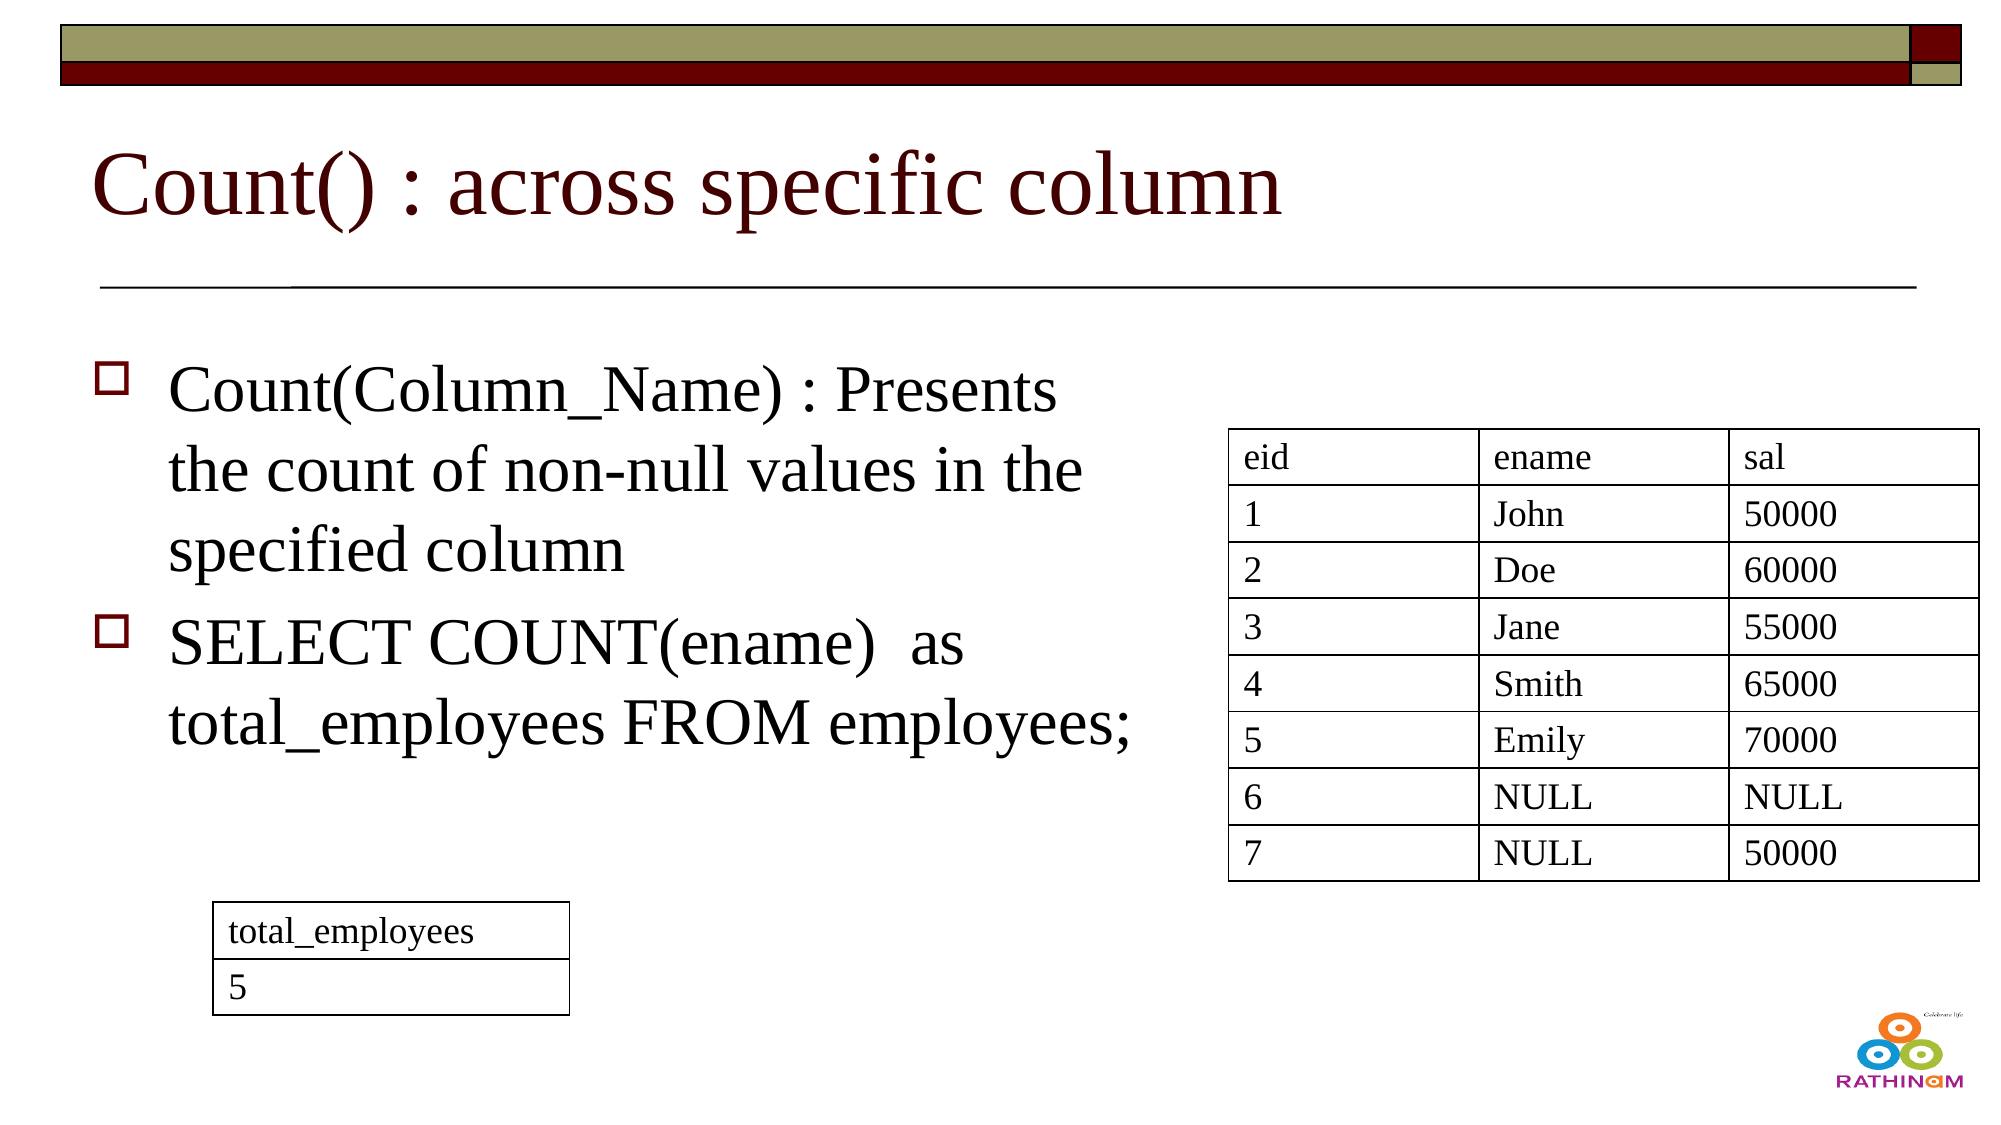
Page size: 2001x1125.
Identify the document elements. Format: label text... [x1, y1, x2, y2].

table_header ename [1480, 430, 1728, 484]
table_cell 1 [1229, 486, 1478, 541]
table_cell 65000 [1730, 656, 1978, 711]
table_cell Smith [1480, 656, 1728, 711]
table_cell NULL [1480, 769, 1728, 824]
table_cell 2 [1229, 543, 1478, 597]
table_cell 5 [214, 960, 569, 1014]
table_cell 4 [1229, 656, 1478, 711]
table_cell Emily [1480, 712, 1728, 767]
table_cell John [1480, 486, 1728, 541]
table_cell 70000 [1730, 712, 1978, 767]
table_cell Doe [1480, 543, 1728, 597]
table_cell 6 [1229, 769, 1478, 824]
table_header sal [1730, 430, 1978, 484]
table_cell Jane [1480, 599, 1728, 654]
table_cell 7 [1229, 826, 1478, 880]
table_header eid [1229, 430, 1478, 484]
table_cell 50000 [1730, 826, 1978, 880]
table_cell NULL [1730, 769, 1978, 824]
table_cell 5 [1229, 712, 1478, 767]
table_cell 60000 [1730, 543, 1978, 597]
table_cell NULL [1480, 826, 1728, 880]
table_header total_employees [214, 903, 569, 958]
table_cell 3 [1229, 599, 1478, 654]
title Count() : across specific column [76, 52, 1877, 241]
picture [1830, 1000, 1969, 1100]
table_cell 50000 [1730, 486, 1978, 541]
table_cell 55000 [1730, 599, 1978, 654]
list Count(Column_Name) : Presents the count of non-null values in the specified column SELECT COUNT(ename) as total_employees FROM employees; [76, 337, 1161, 1023]
